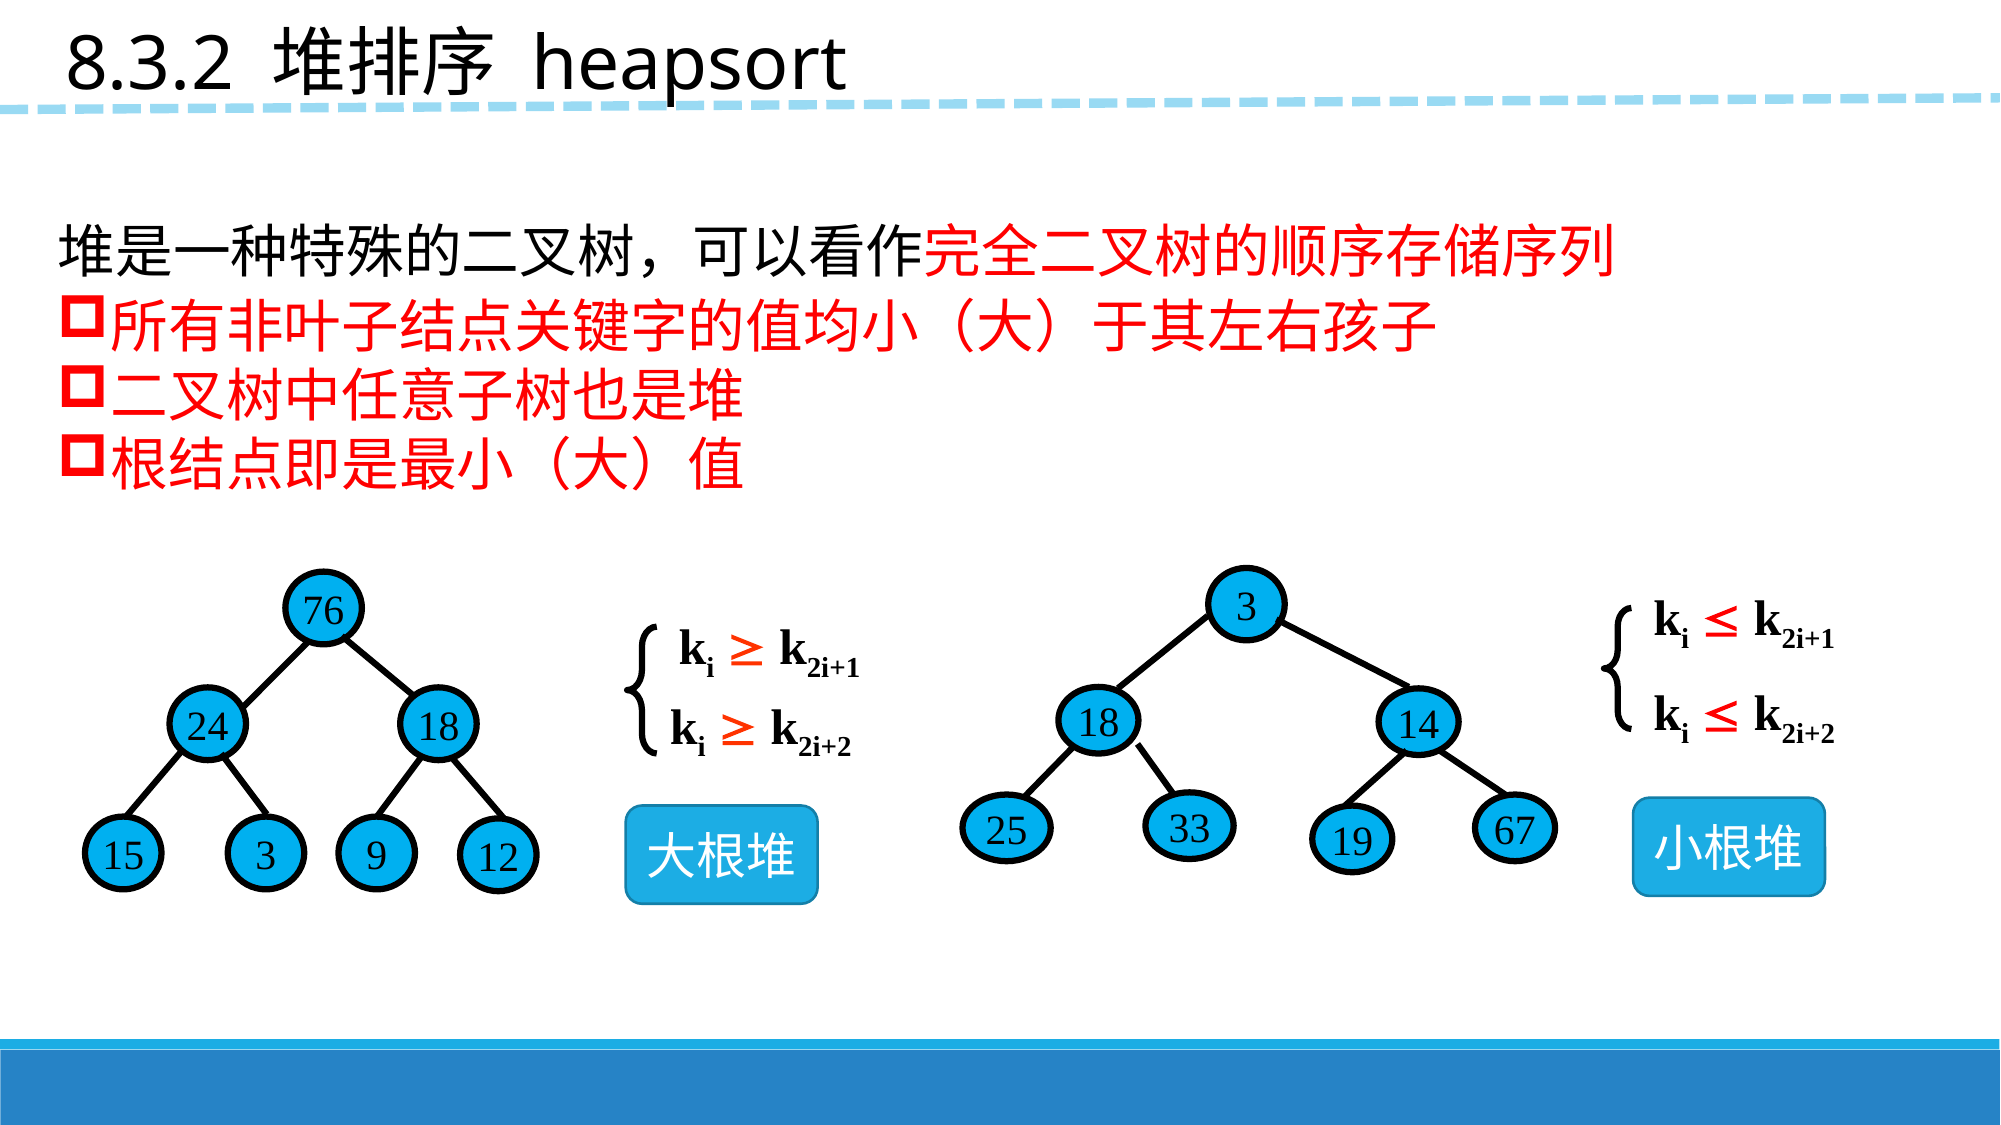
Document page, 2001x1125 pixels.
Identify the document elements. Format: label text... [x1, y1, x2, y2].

text_box 25 [962, 794, 1051, 862]
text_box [0, 97, 2000, 111]
text_box 67 [1475, 794, 1556, 862]
text_box [627, 626, 657, 754]
text_box ki  k2i+1 [1638, 578, 1875, 662]
text_box 76 [285, 571, 362, 645]
text_box 18 [400, 687, 477, 761]
list 堆是一种特殊的二叉树，可以看作完全二叉树的顺序存储序列 所有非叶子结点关键字的值均小（大）于其左右孩子 二叉树中任意子树也是堆 根结点即是最小（大）值 [57, 215, 1799, 506]
text_box 大根堆 [624, 804, 819, 906]
text_box 15 [84, 816, 162, 890]
text_box ki  k2i+2 [655, 686, 875, 770]
text_box 19 [1312, 805, 1393, 873]
text_box [1603, 607, 1632, 729]
text_box 33 [1145, 792, 1234, 860]
text_box 小根堆 [1631, 796, 1827, 898]
text_box 12 [460, 818, 537, 892]
text_box ki  k2i+2 [1638, 673, 1882, 757]
text_box 3 [1208, 567, 1285, 641]
text_box 24 [169, 687, 247, 761]
text_box 9 [338, 816, 415, 890]
text_box 3 [227, 816, 305, 890]
text_box ki  k2i+1 [663, 607, 876, 691]
text_box 14 [1378, 688, 1459, 756]
text_box 8.3.2 堆排序 heapsort [50, 7, 873, 93]
text_box 18 [1058, 686, 1139, 754]
